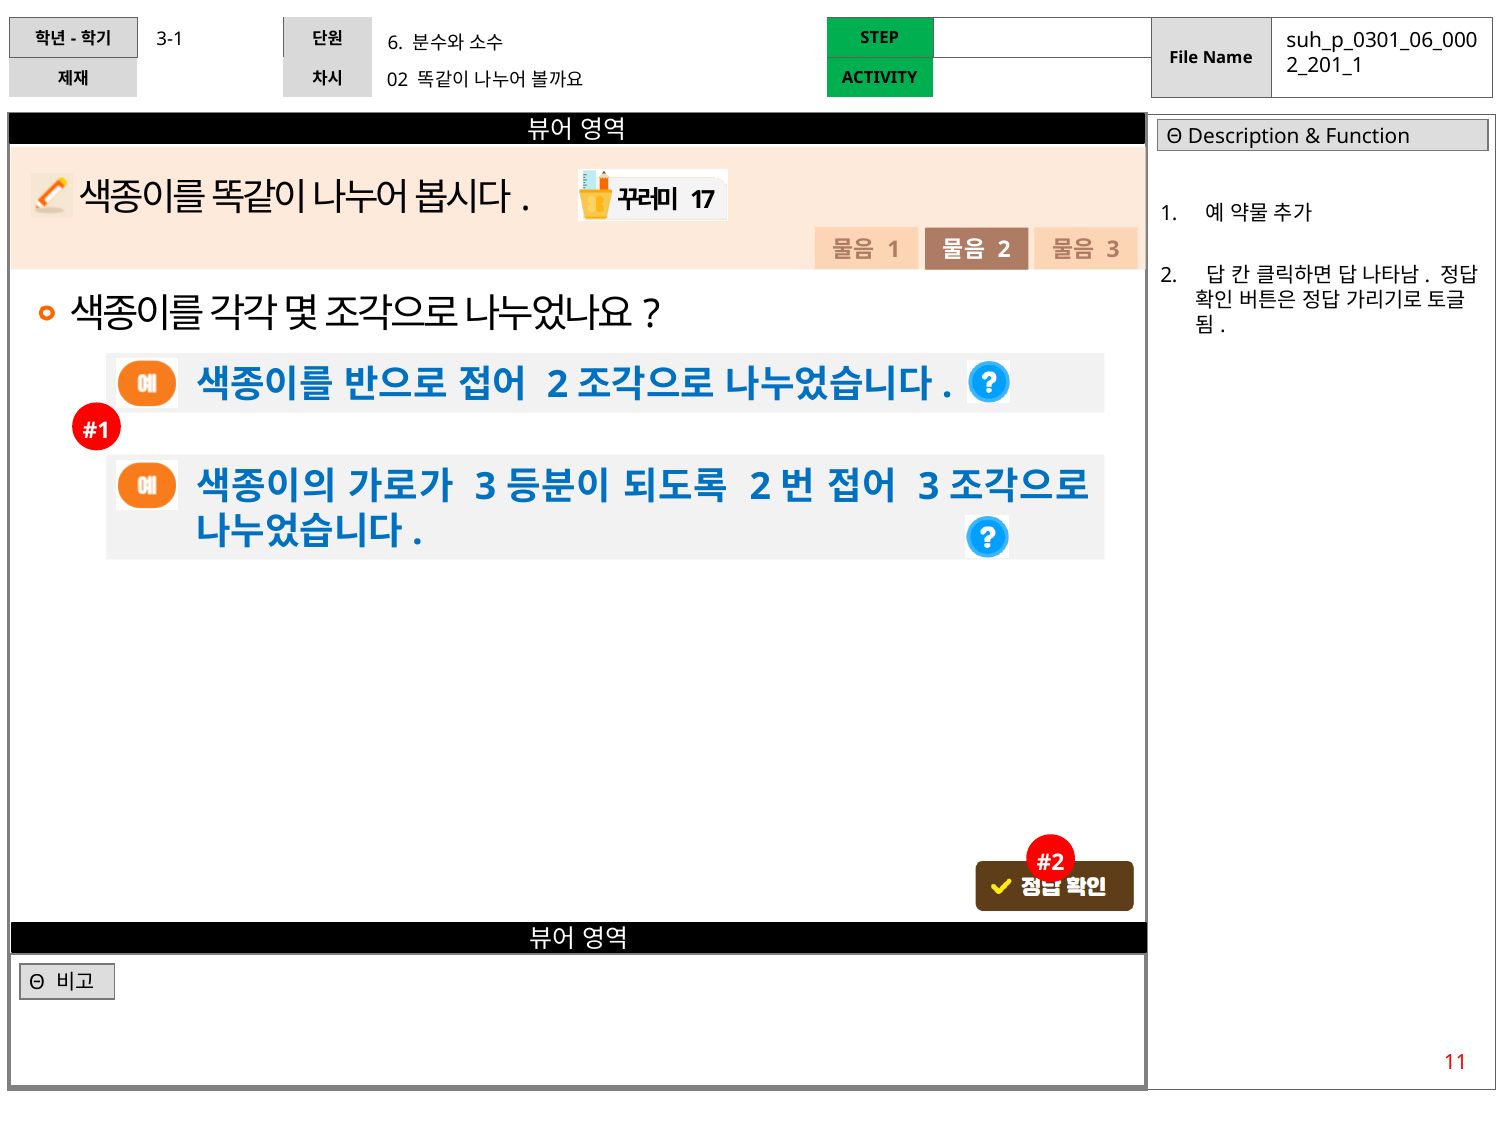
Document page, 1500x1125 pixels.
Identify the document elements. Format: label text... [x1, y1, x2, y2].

text_box 색종이를 각각 몇 조각으로 나누었나요? [54, 280, 1124, 343]
picture [965, 515, 1009, 558]
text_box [577, 169, 740, 222]
text_box 색종이의 가로가 3등분이 되도록 2번 접어 3조각으로 나누었습니다. [106, 454, 1105, 560]
picture [116, 460, 178, 510]
text_box [9, 145, 1148, 272]
picture [967, 359, 1010, 403]
picture [31, 173, 73, 218]
text_box 6. 분수와 소수 [372, 23, 828, 48]
text_box 색종이를 똑같이 나누어 봅시다. [63, 165, 1145, 225]
picture [973, 857, 1137, 912]
picture [116, 358, 178, 408]
text_box 3-1 [141, 18, 284, 55]
text_box 02 똑같이 나누어 볼까요 [372, 60, 821, 96]
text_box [814, 226, 1139, 270]
text_box 색종이를 반으로 접어 2조각으로 나누었습니다. [106, 353, 1105, 413]
text_box #1 [70, 400, 123, 453]
table_header Θ Description & Function [1158, 120, 1487, 150]
picture [36, 301, 56, 323]
text_box suh_p_0301_06_0002_201_1 [1271, 18, 1500, 84]
text_box 예 약물 추가 답 칸 클릭하면 답 나타남. 정답 확인 버튼은 정답 가리기로 토글 됨. [1145, 160, 1500, 345]
text_box #2 [1024, 832, 1077, 856]
